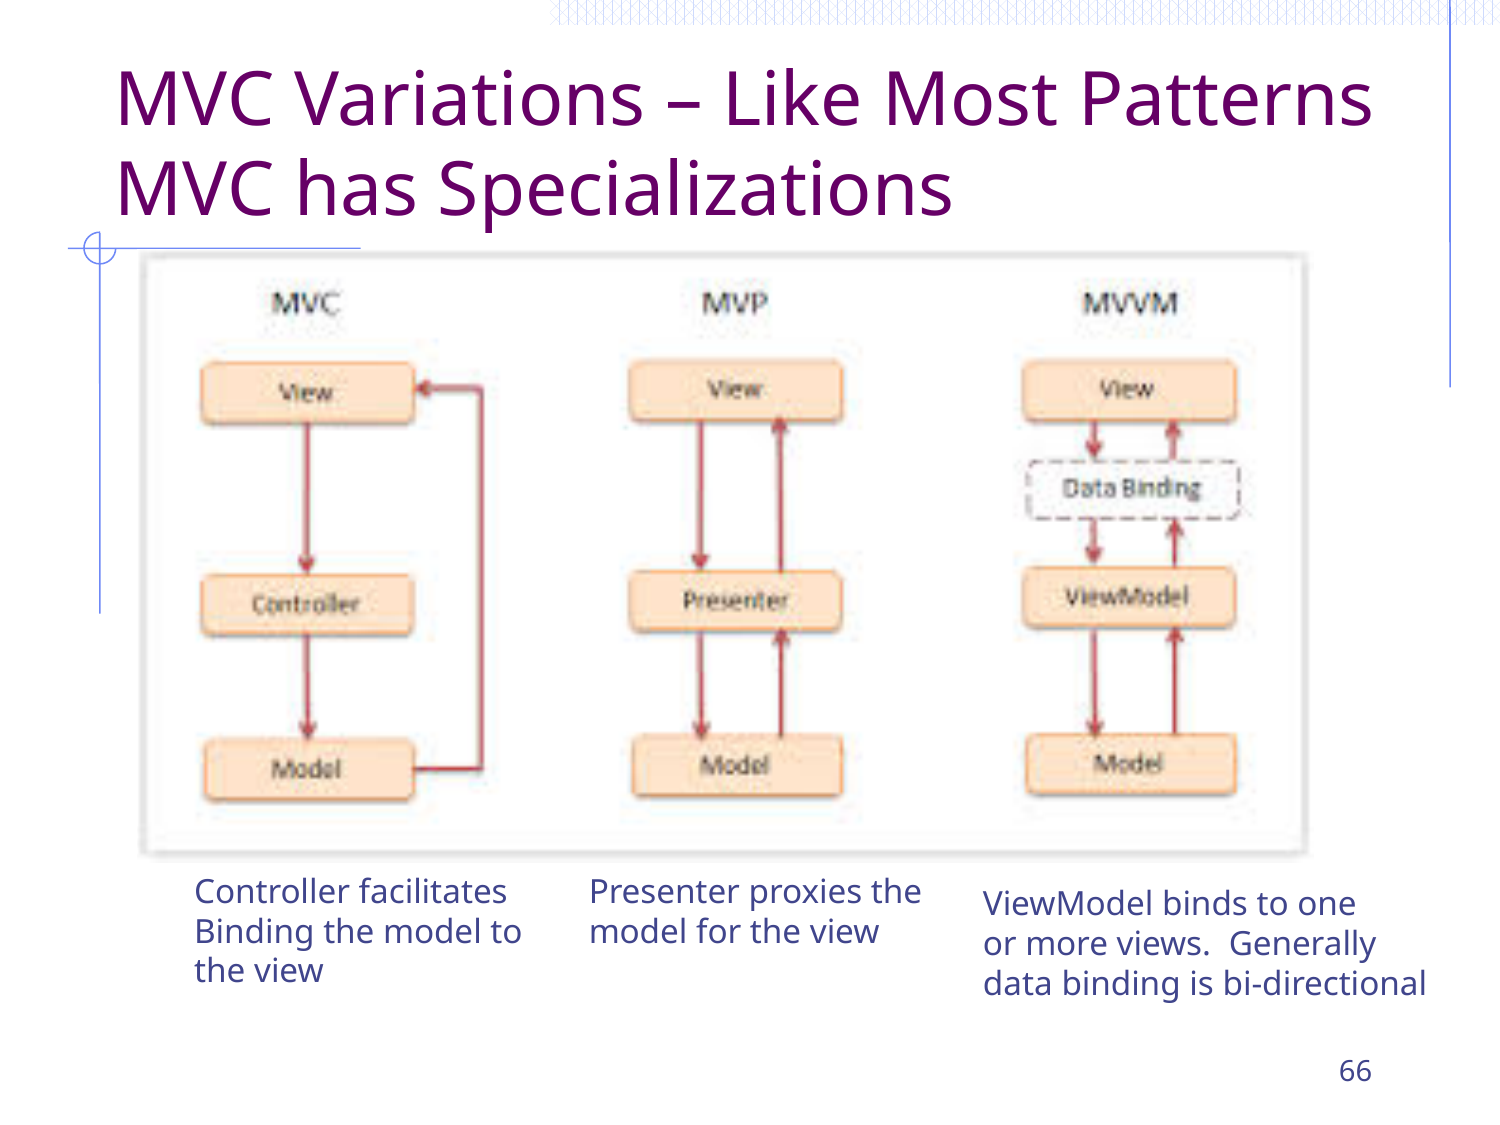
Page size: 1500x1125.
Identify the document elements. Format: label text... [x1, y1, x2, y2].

text_box Controller facilitates Binding the model to the view [179, 872, 538, 997]
title MVC Variations – Like Most Patterns MVC has Specializations [99, 50, 1438, 238]
slide_number 66 [1074, 1025, 1388, 1100]
picture [137, 249, 1314, 863]
text_box ViewModel binds to one or more views. Generally data binding is bi-directional [968, 874, 1443, 1010]
text_box Presenter proxies the model for the view [574, 872, 938, 957]
